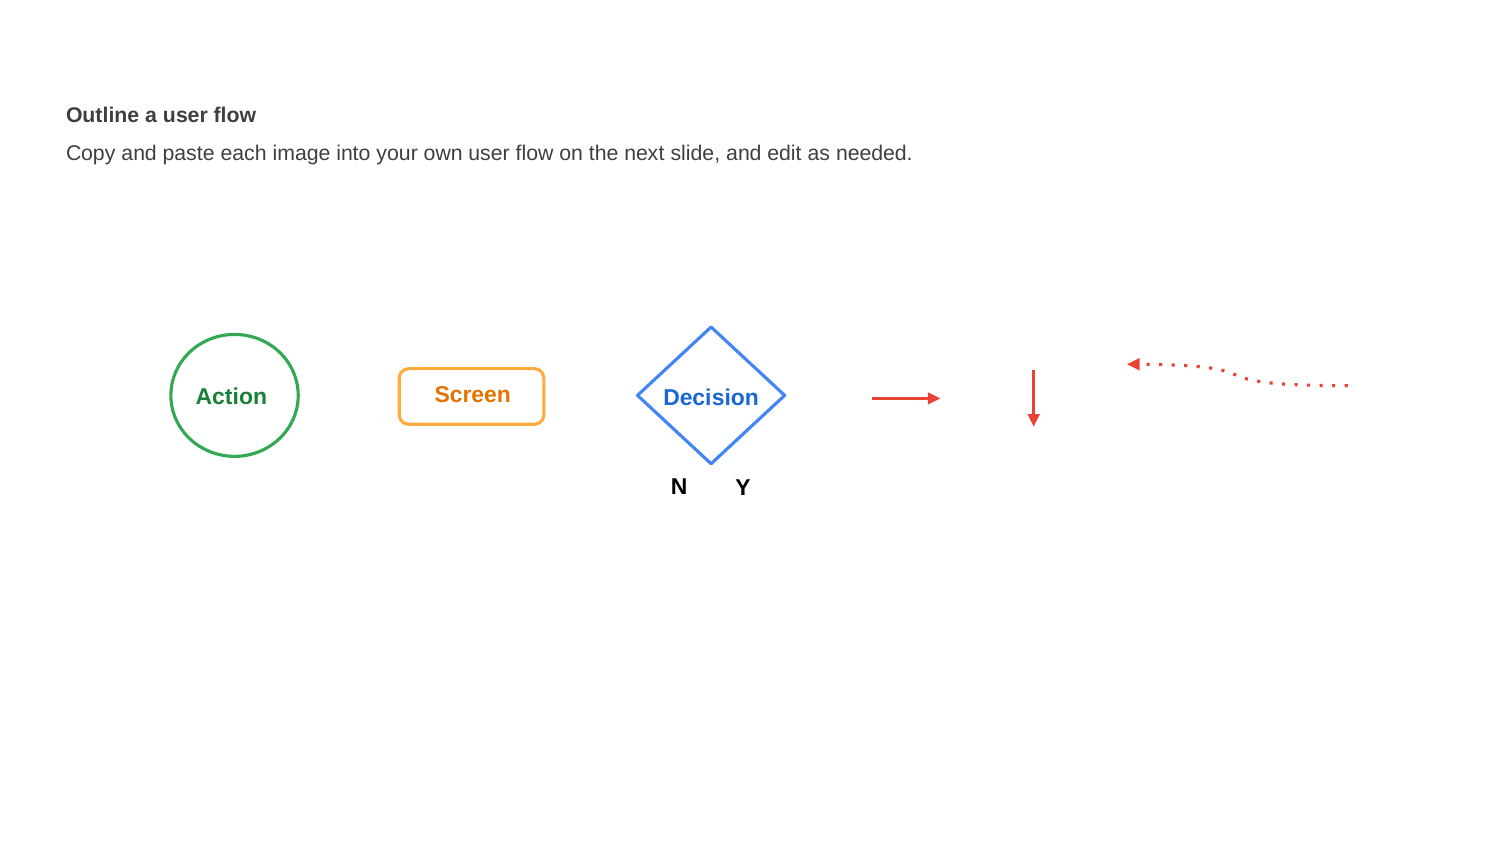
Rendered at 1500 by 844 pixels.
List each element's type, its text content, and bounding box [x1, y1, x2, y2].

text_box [628, 326, 794, 517]
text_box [379, 364, 567, 450]
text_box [151, 334, 318, 457]
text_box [1126, 363, 1348, 386]
title Outline a user flow Copy and paste each image into your own user flow on the next slide, and edit as needed. [51, 72, 1449, 181]
